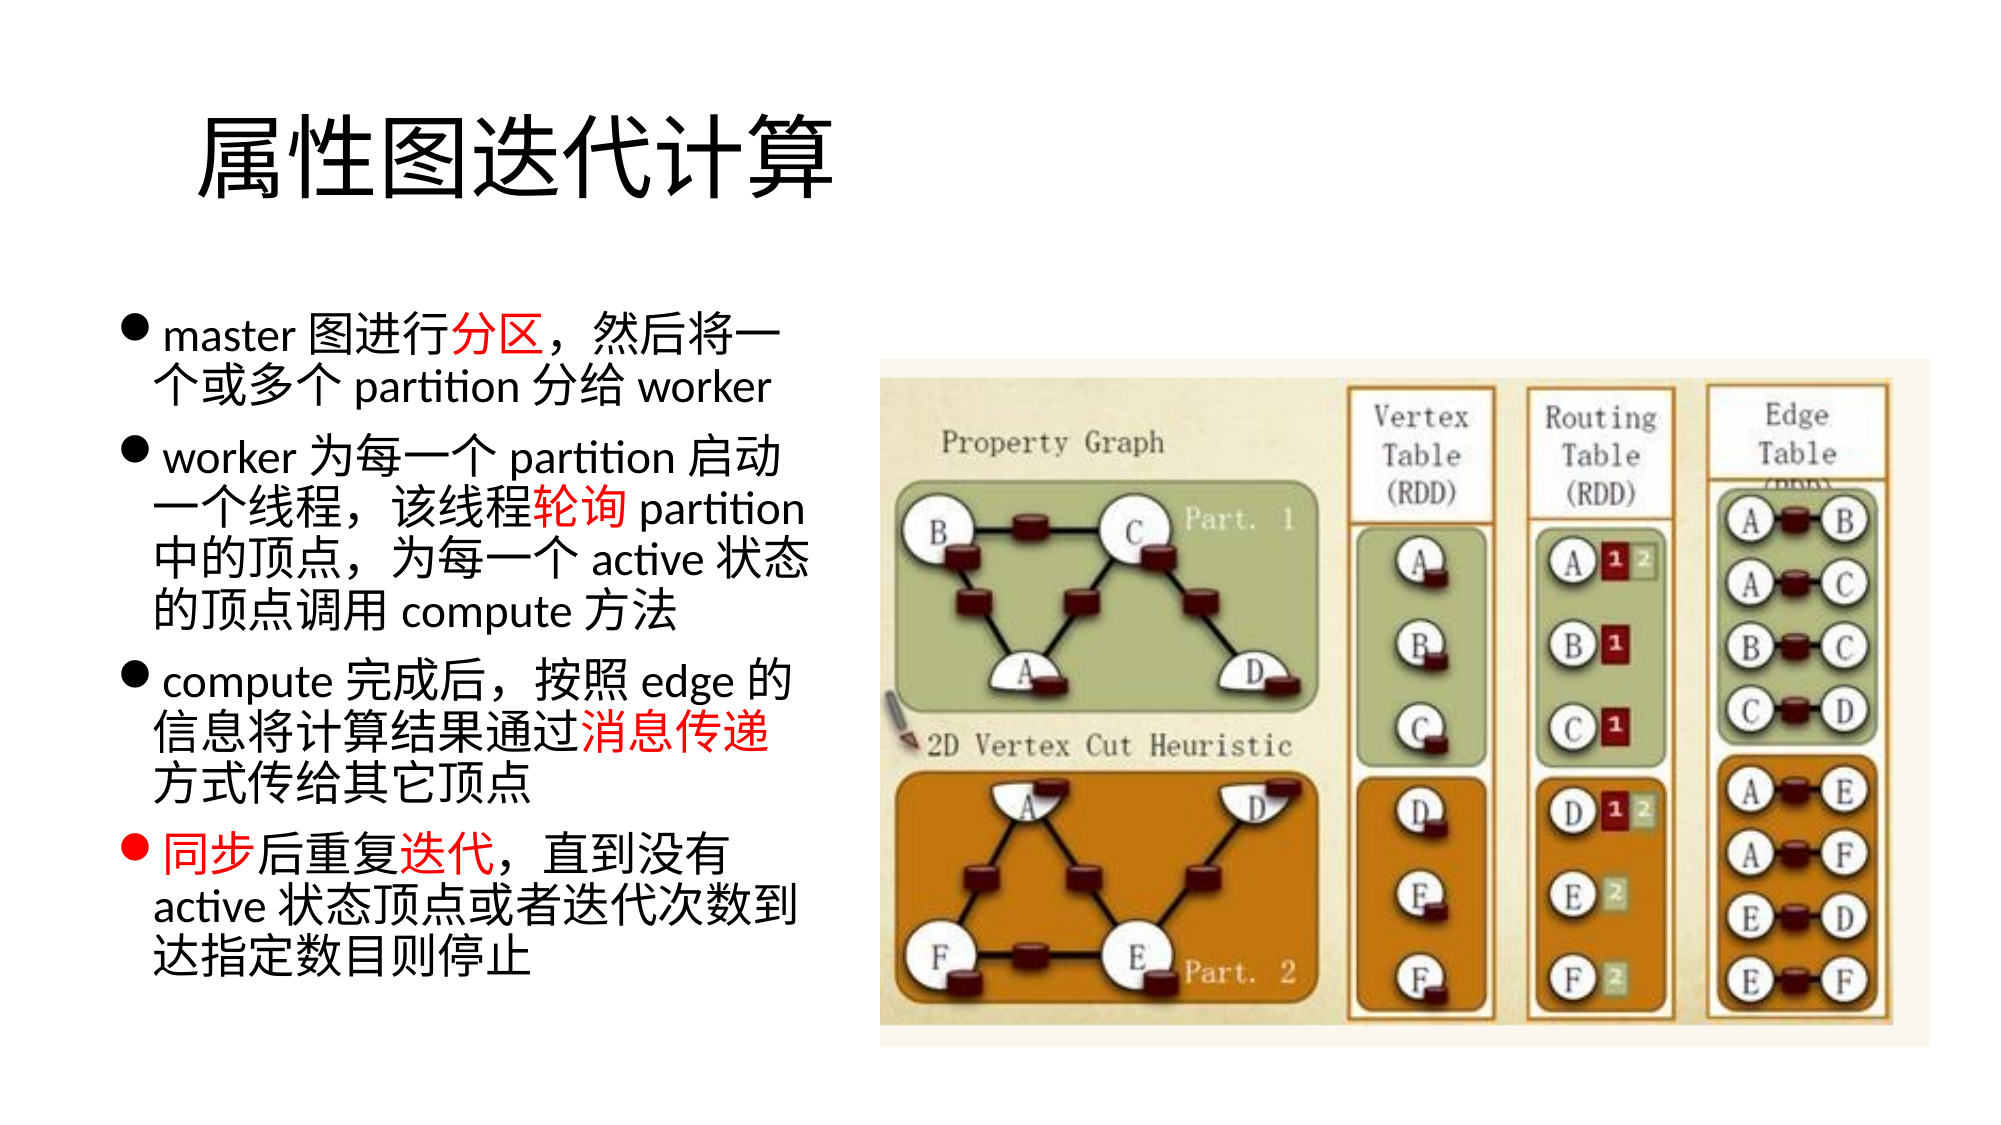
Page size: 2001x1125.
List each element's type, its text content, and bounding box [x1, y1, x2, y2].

list master图进行分区，然后将一个或多个partition分给worker worker为每一个partition启动一个线程，该线程轮询partition中的顶点，为每一个active状态的顶点调用compute方法 compute完成后，按照edge的信息将计算结果通过消息传递方式传给其它顶点 同步后重复迭代，直到没有active状态顶点或者迭代次数到达指定数目则停止 [102, 302, 830, 1066]
title 属性图迭代计算 [180, 42, 1830, 281]
picture [880, 359, 1930, 1047]
